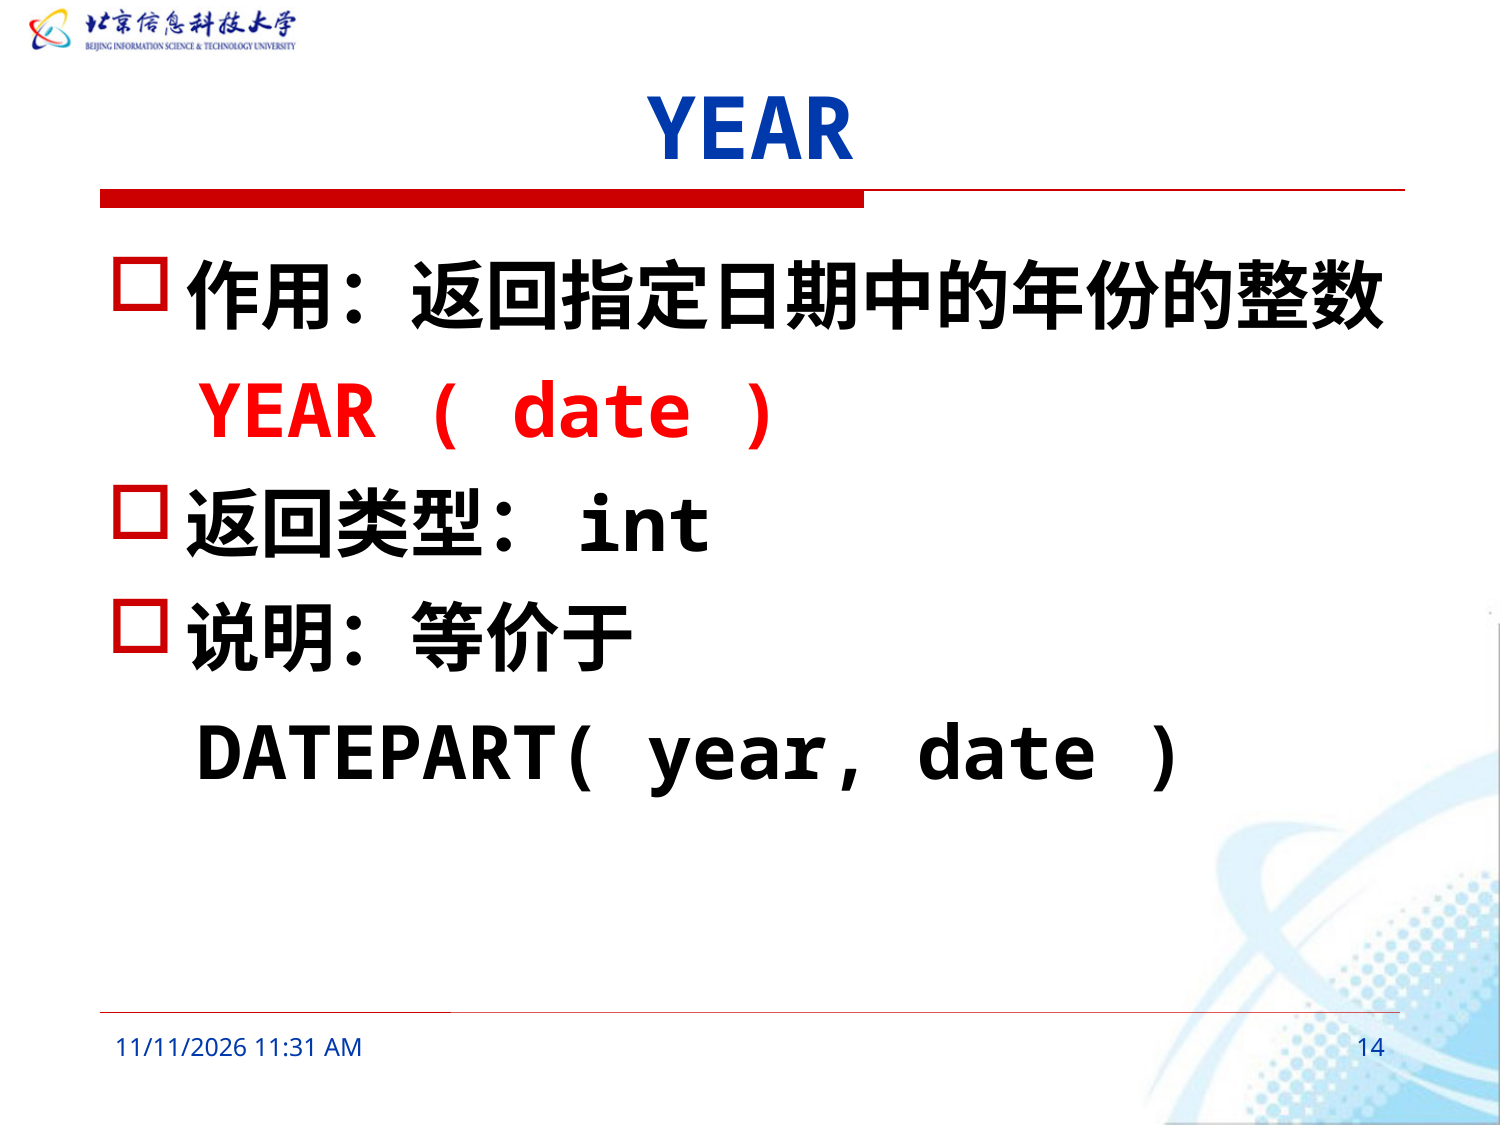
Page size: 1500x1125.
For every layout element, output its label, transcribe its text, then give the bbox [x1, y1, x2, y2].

title YEAR [93, 49, 1407, 185]
picture [0, 0, 1500, 1125]
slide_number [99, 1024, 432, 1103]
list 作用：返回指定日期中的年份的整数 YEAR ( date ) 返回类型：int 说明：等价于 DATEPART( year, date ) [92, 231, 1406, 1000]
slide_number 14 [1074, 1024, 1401, 1103]
